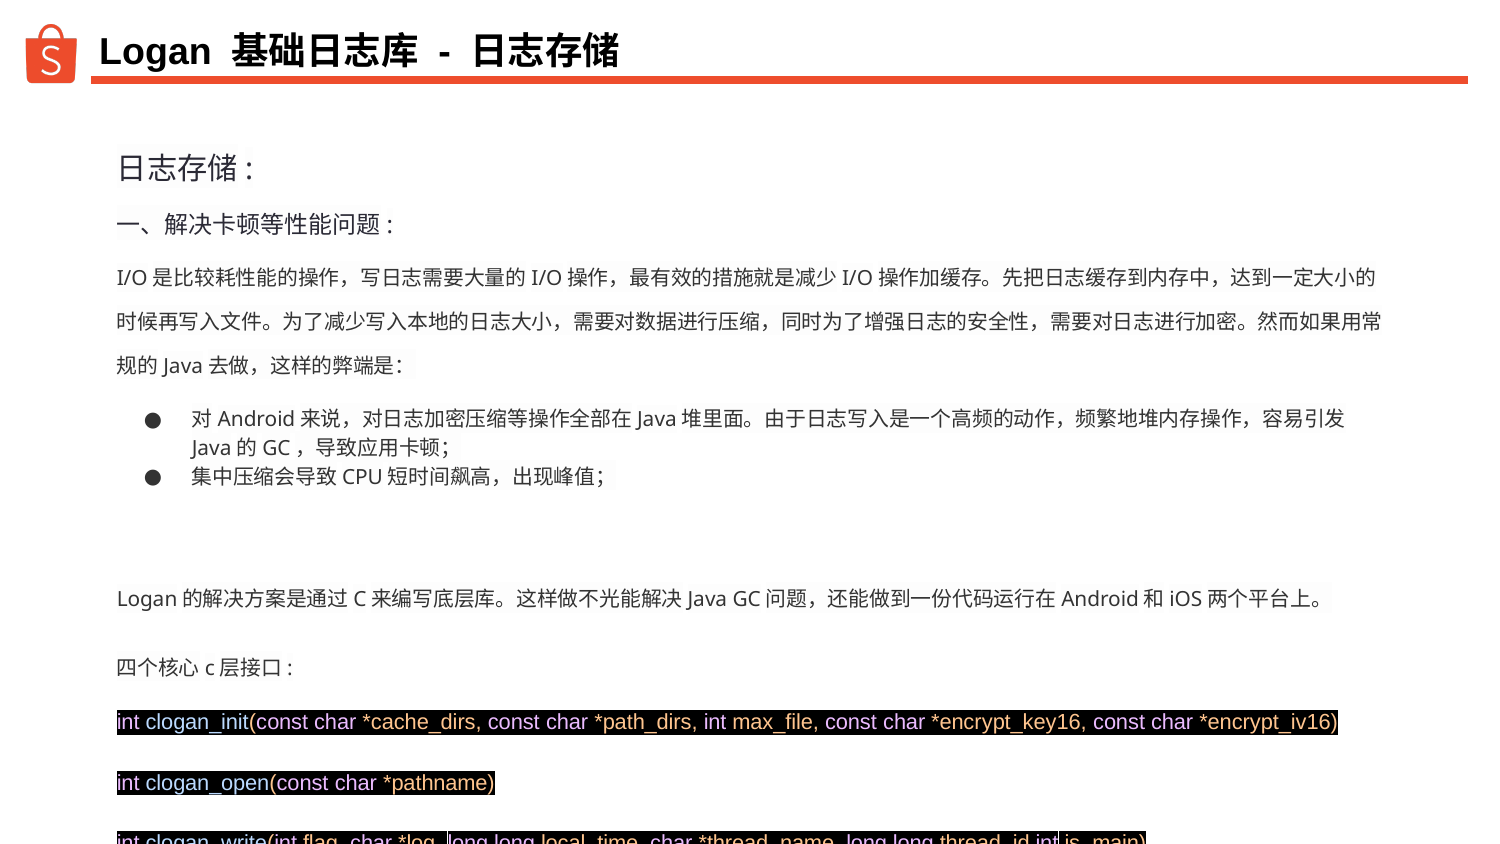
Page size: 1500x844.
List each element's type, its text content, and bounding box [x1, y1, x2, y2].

picture [25, 24, 81, 86]
title Logan 基础日志库 - 日志存储 [90, 9, 1413, 81]
text_box 日志存储: 一、解决卡顿等性能问题: I/O是比较耗性能的操作，写日志需要大量的I/O操作，最有效的措施就是减少I/O操作加缓存。先把日志缓存到内存中，达到一定大小的时候再写入文件。为了减少写入本地的日志大小，需要对数据进行压缩，同时为了增强日志的安全性，需要对日志进行加密。然而如果用常规的Java去做，这样的弊端是： 对Android来说，对日志加密压缩等操作全部在Java堆里面。由于日志写入是一个高频的动作，频繁地堆内存操作，容易引发Java的GC，导致应用卡顿； 集中压缩会导致CPU短时间飙高，出现峰值； Logan的解决方案是通过C来编写底层库。这样做不光能解决Java GC问题，还能做到一份代码运行在Android和iOS两个平台上。 四个核心c层接口: int clogan_init(const char *cache_dirs, const char *path_dirs, int max_file, const char *encrypt_key16, const char *encrypt_iv16) int clogan_open(const char *pathname) int clogan_write(int flag, char *log, long long local_time, char *thread_name, long long thread_id,int is_main) int clogan_flush(void) [101, 130, 1398, 844]
